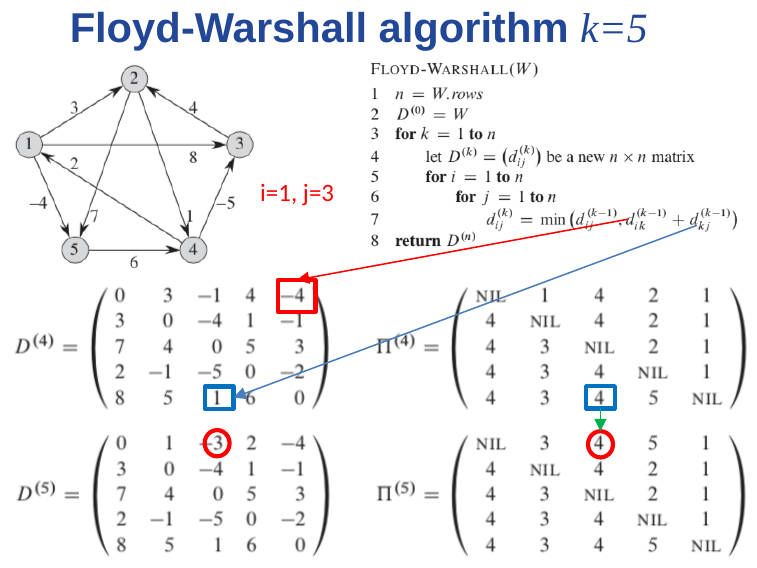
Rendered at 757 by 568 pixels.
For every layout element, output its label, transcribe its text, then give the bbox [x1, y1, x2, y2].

title Floyd-Warshall algorithm k=5 [69, 0, 704, 52]
picture [0, 50, 757, 568]
picture [365, 51, 746, 258]
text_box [296, 218, 629, 281]
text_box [233, 225, 697, 398]
text_box i=1, j=3 [266, 168, 350, 214]
